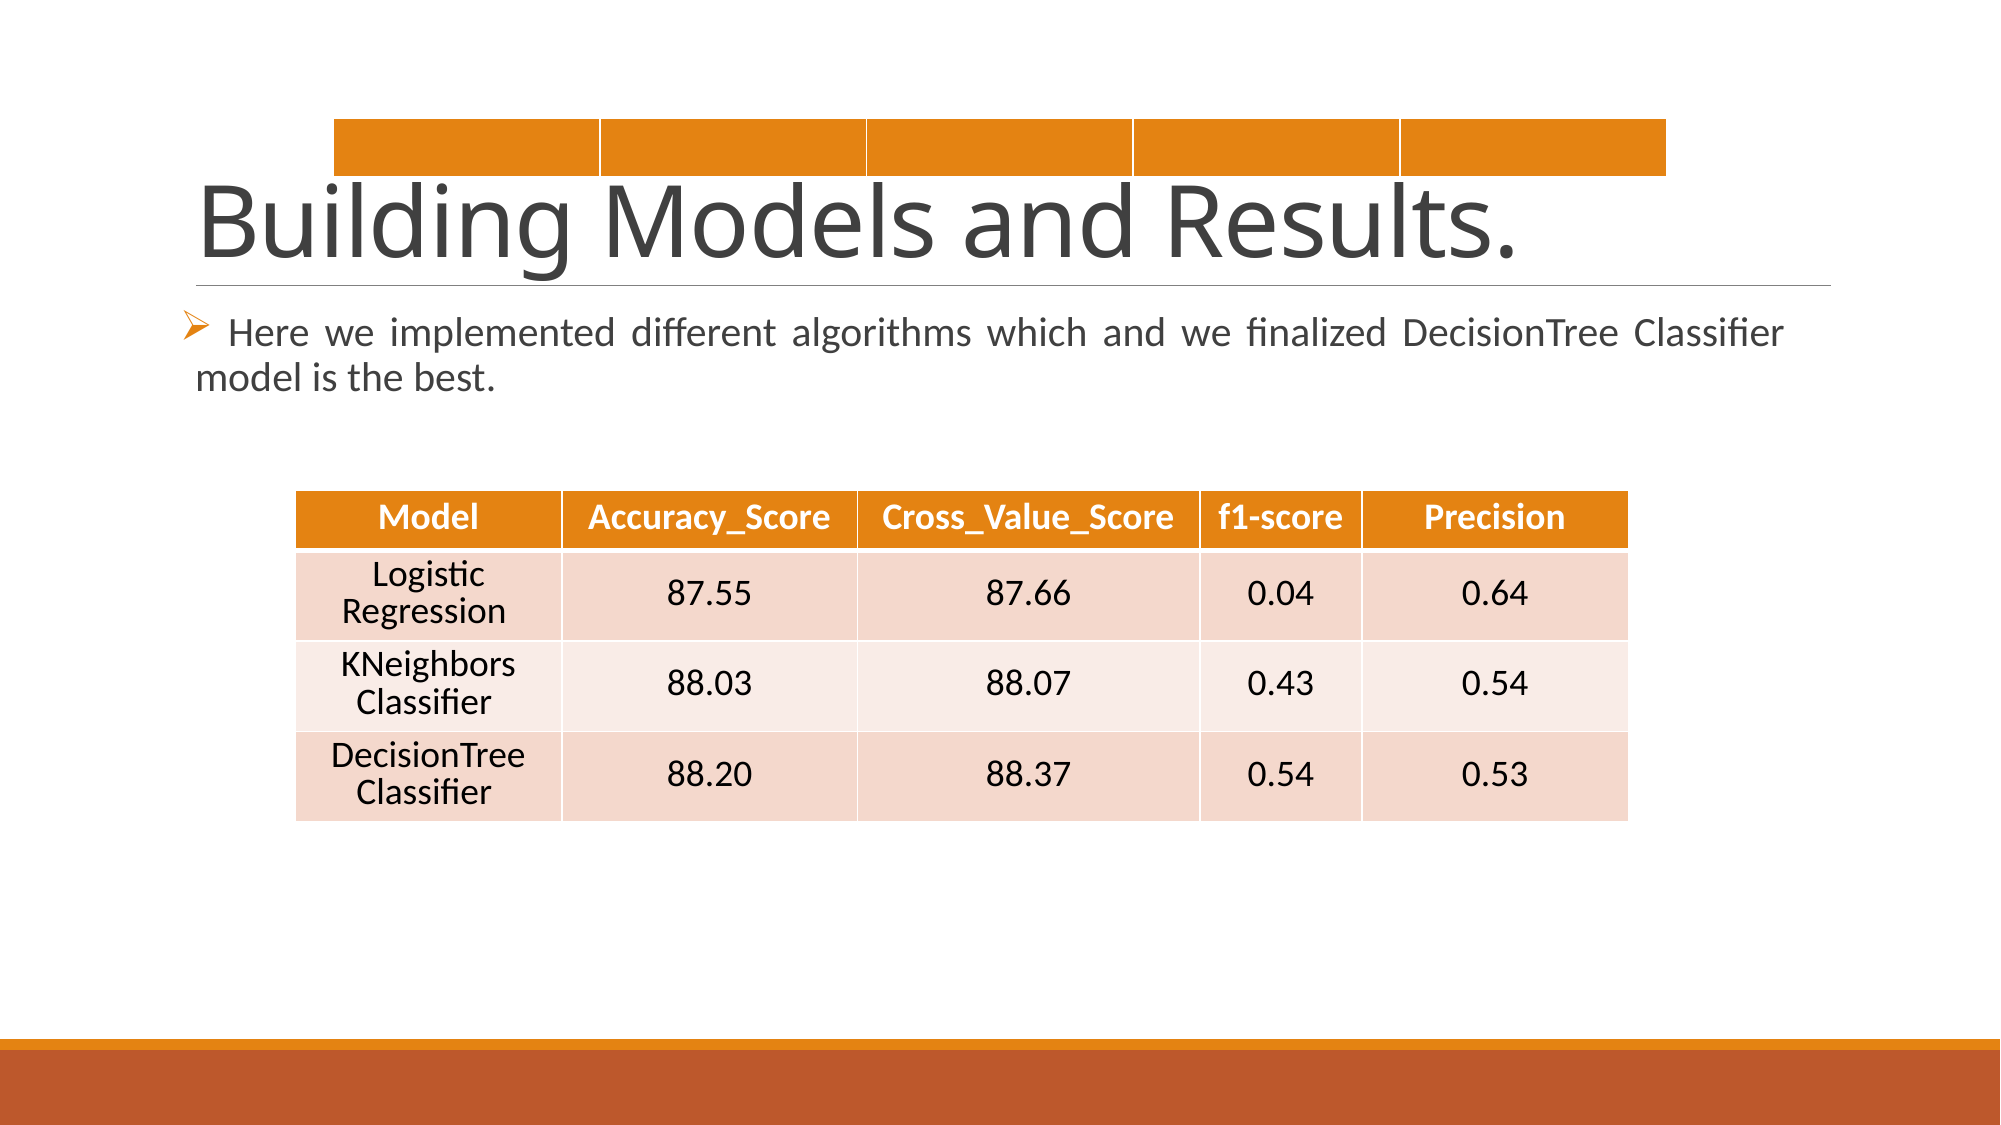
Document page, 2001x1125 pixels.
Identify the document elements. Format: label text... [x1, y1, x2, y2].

table_header [1134, 119, 1399, 176]
list Here we implemented different algorithms which and we finalized DecisionTree Classifier model is the best. [180, 302, 1830, 963]
table_cell 88.03 [563, 642, 857, 731]
table_cell 88.37 [858, 732, 1199, 821]
table_cell 87.66 [858, 553, 1199, 640]
table_cell 0.64 [1363, 553, 1628, 640]
table_cell 0.04 [1201, 553, 1361, 640]
table_cell 88.20 [563, 732, 857, 821]
table_header [1401, 119, 1666, 176]
table_cell 87.55 [563, 553, 857, 640]
table_header f1-score [1201, 491, 1361, 548]
table_header Cross_Value_Score [858, 491, 1199, 548]
table_cell DecisionTree Classifier [296, 732, 561, 821]
table_cell 0.54 [1201, 732, 1361, 821]
table_header Model [296, 491, 561, 548]
table_cell 0.54 [1363, 642, 1628, 731]
table_header Accuracy_Score [563, 491, 857, 548]
table_header [601, 119, 866, 176]
table_cell 0.53 [1363, 732, 1628, 821]
table_cell Logistic Regression [296, 553, 561, 640]
table_header [867, 119, 1132, 176]
table_header [334, 119, 599, 176]
table_cell KNeighbors Classifier [296, 642, 561, 731]
table_cell 88.07 [858, 642, 1199, 731]
title Building Models and Results. [180, 47, 1830, 285]
table_header Precision [1363, 491, 1628, 548]
table_cell 0.43 [1201, 642, 1361, 731]
